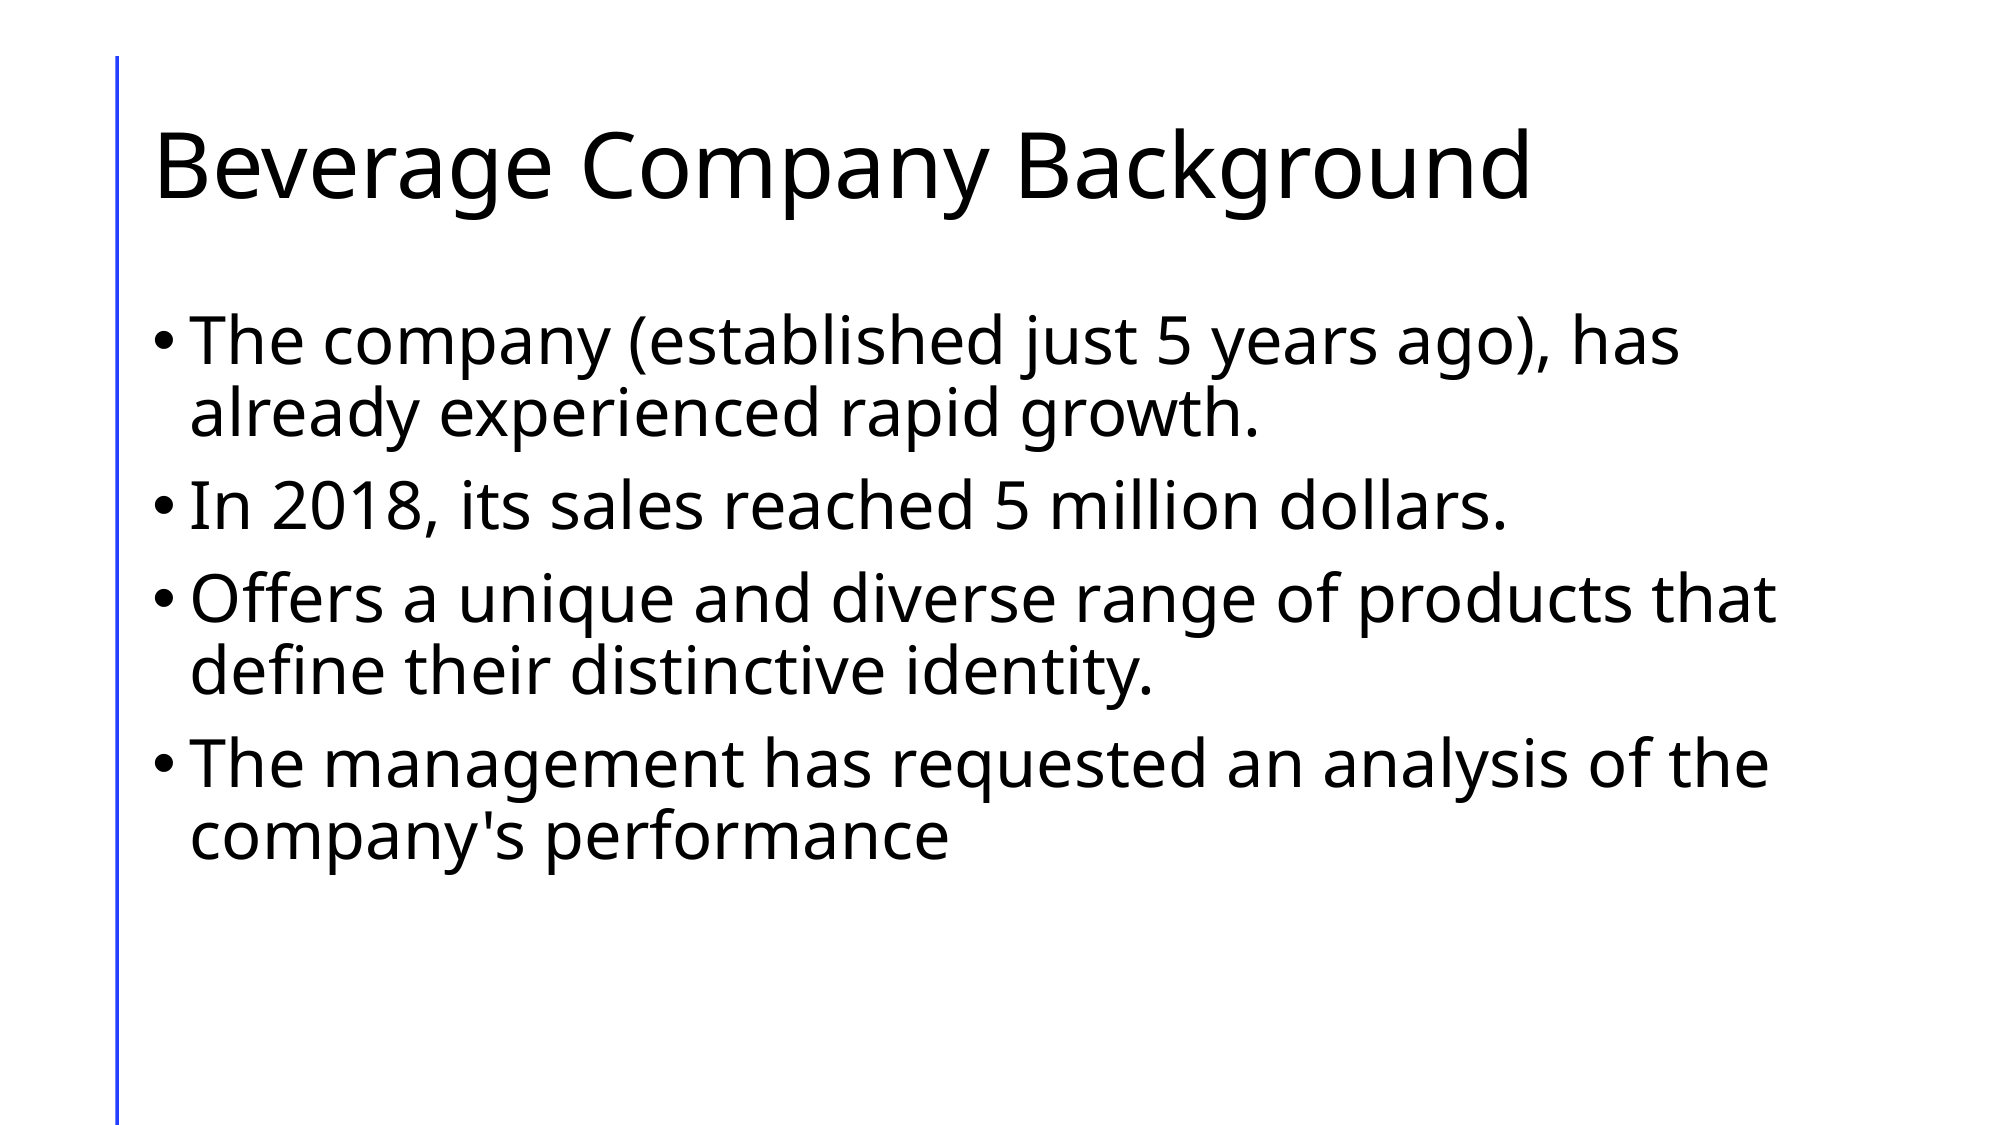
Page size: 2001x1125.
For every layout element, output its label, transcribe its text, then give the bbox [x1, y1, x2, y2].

list The company (established just 5 years ago), has already experienced rapid growth. In 2018, its sales reached 5 million dollars. Offers a unique and diverse range of products that define their distinctive identity. The management has requested an analysis of the company's performance [137, 299, 1863, 1014]
title Beverage Company Background [137, 59, 1863, 278]
